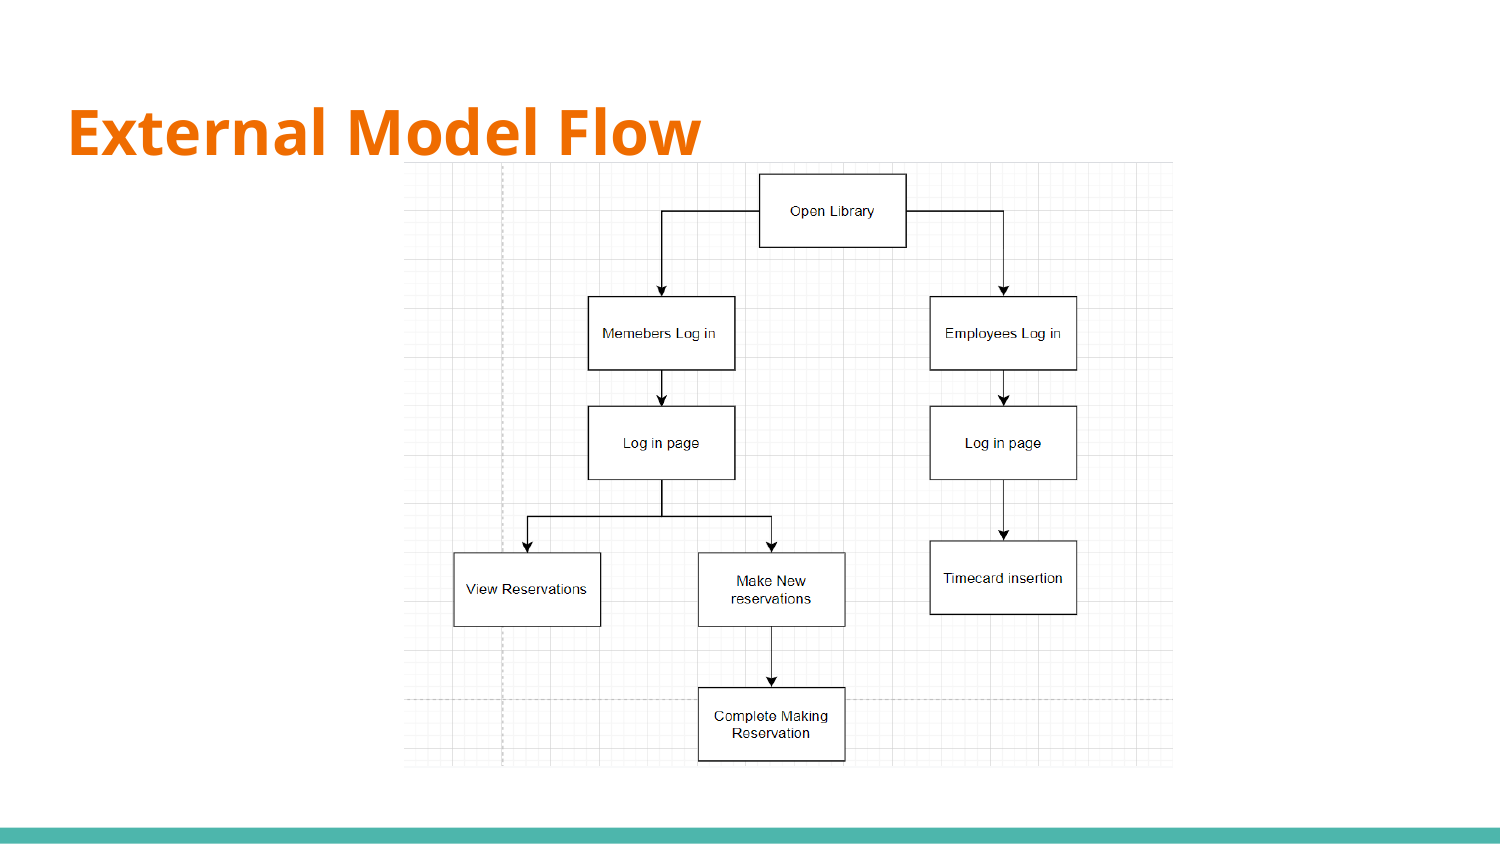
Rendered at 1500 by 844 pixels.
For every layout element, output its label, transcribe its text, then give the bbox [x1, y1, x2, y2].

picture [404, 162, 1173, 768]
title External Model Flow [51, 72, 1449, 189]
